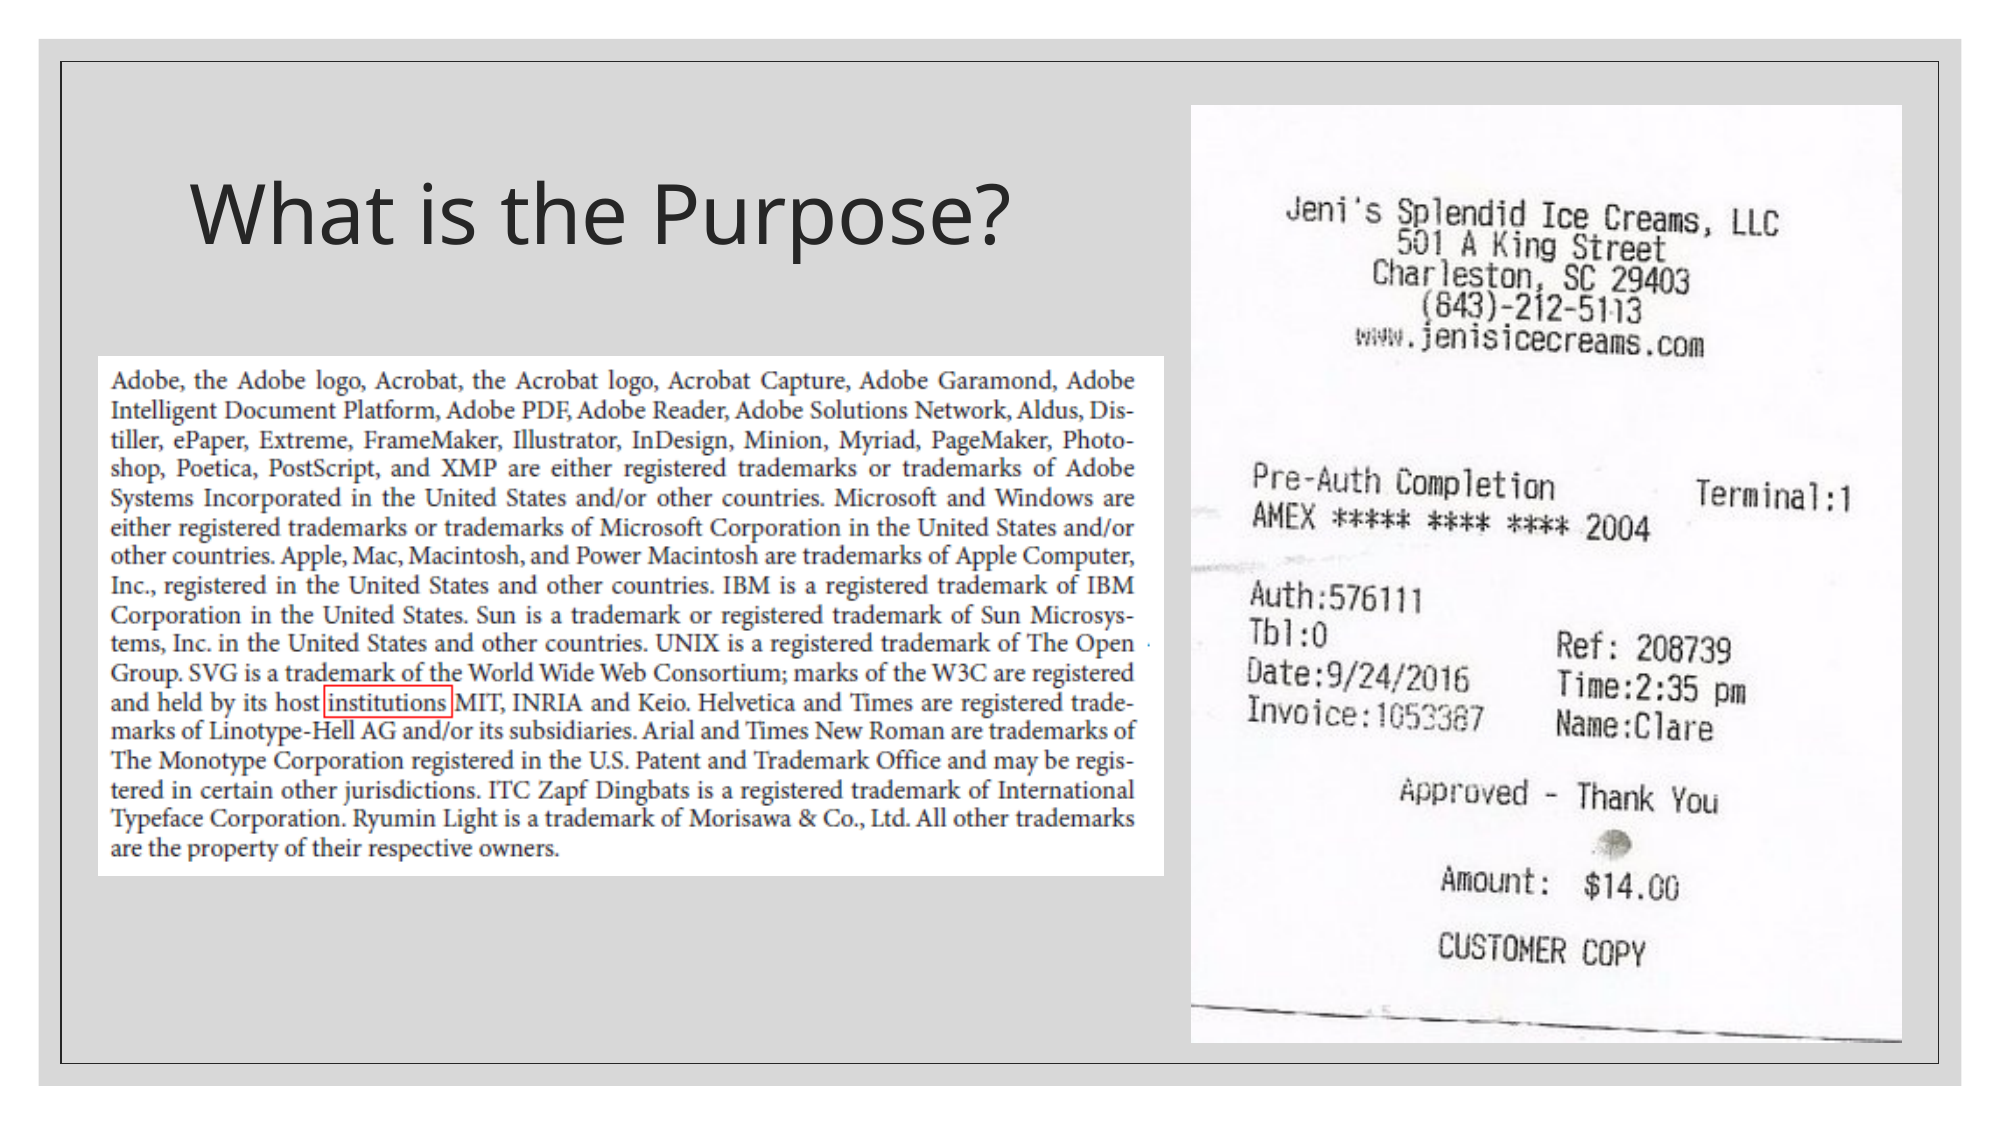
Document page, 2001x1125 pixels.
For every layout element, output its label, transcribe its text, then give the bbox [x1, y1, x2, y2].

picture [1191, 105, 1902, 1043]
title What is the Purpose? [174, 105, 1186, 331]
picture [98, 356, 1164, 876]
